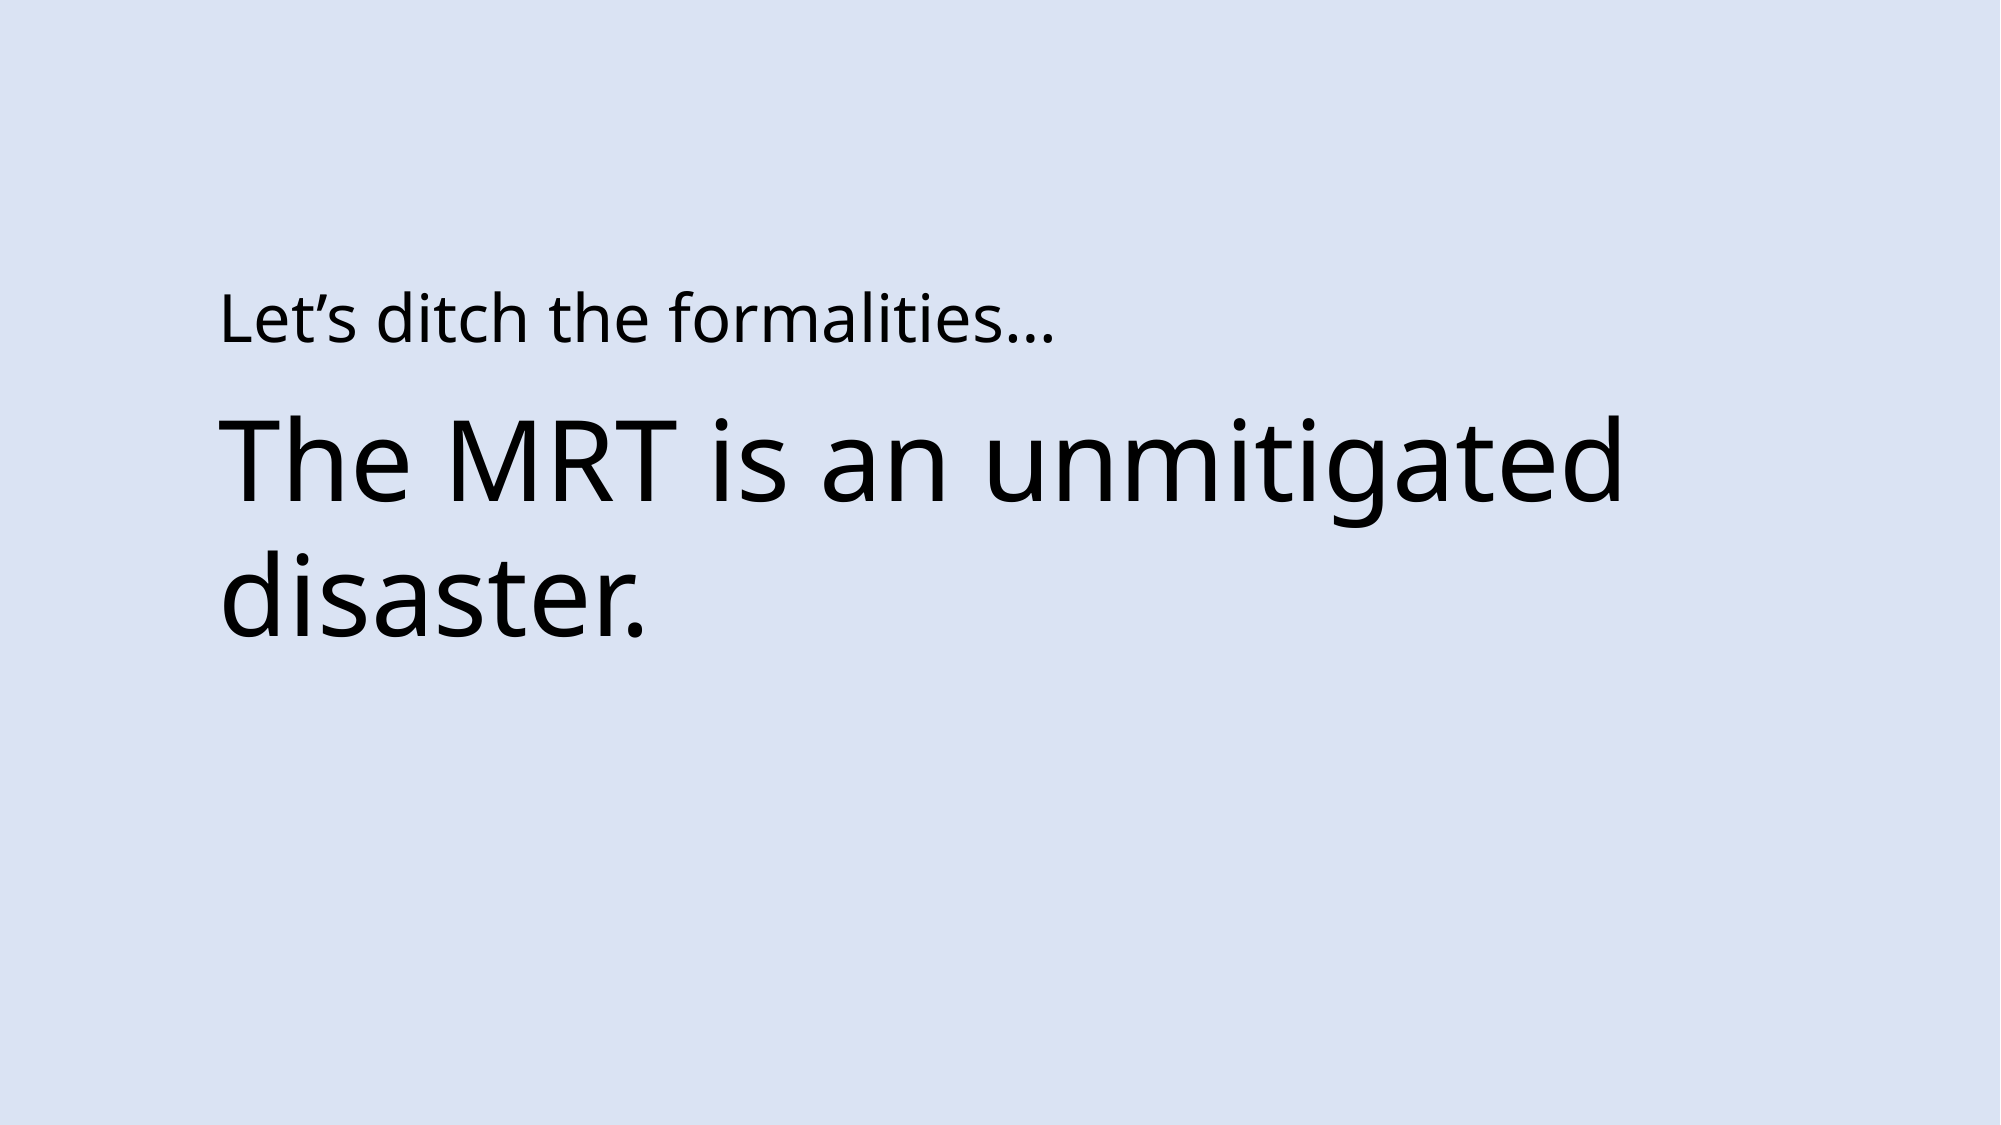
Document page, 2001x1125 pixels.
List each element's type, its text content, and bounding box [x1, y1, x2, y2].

text_box The MRT is an unmitigated disaster. [204, 381, 1769, 667]
text_box Let’s ditch the formalities… [204, 268, 1609, 364]
